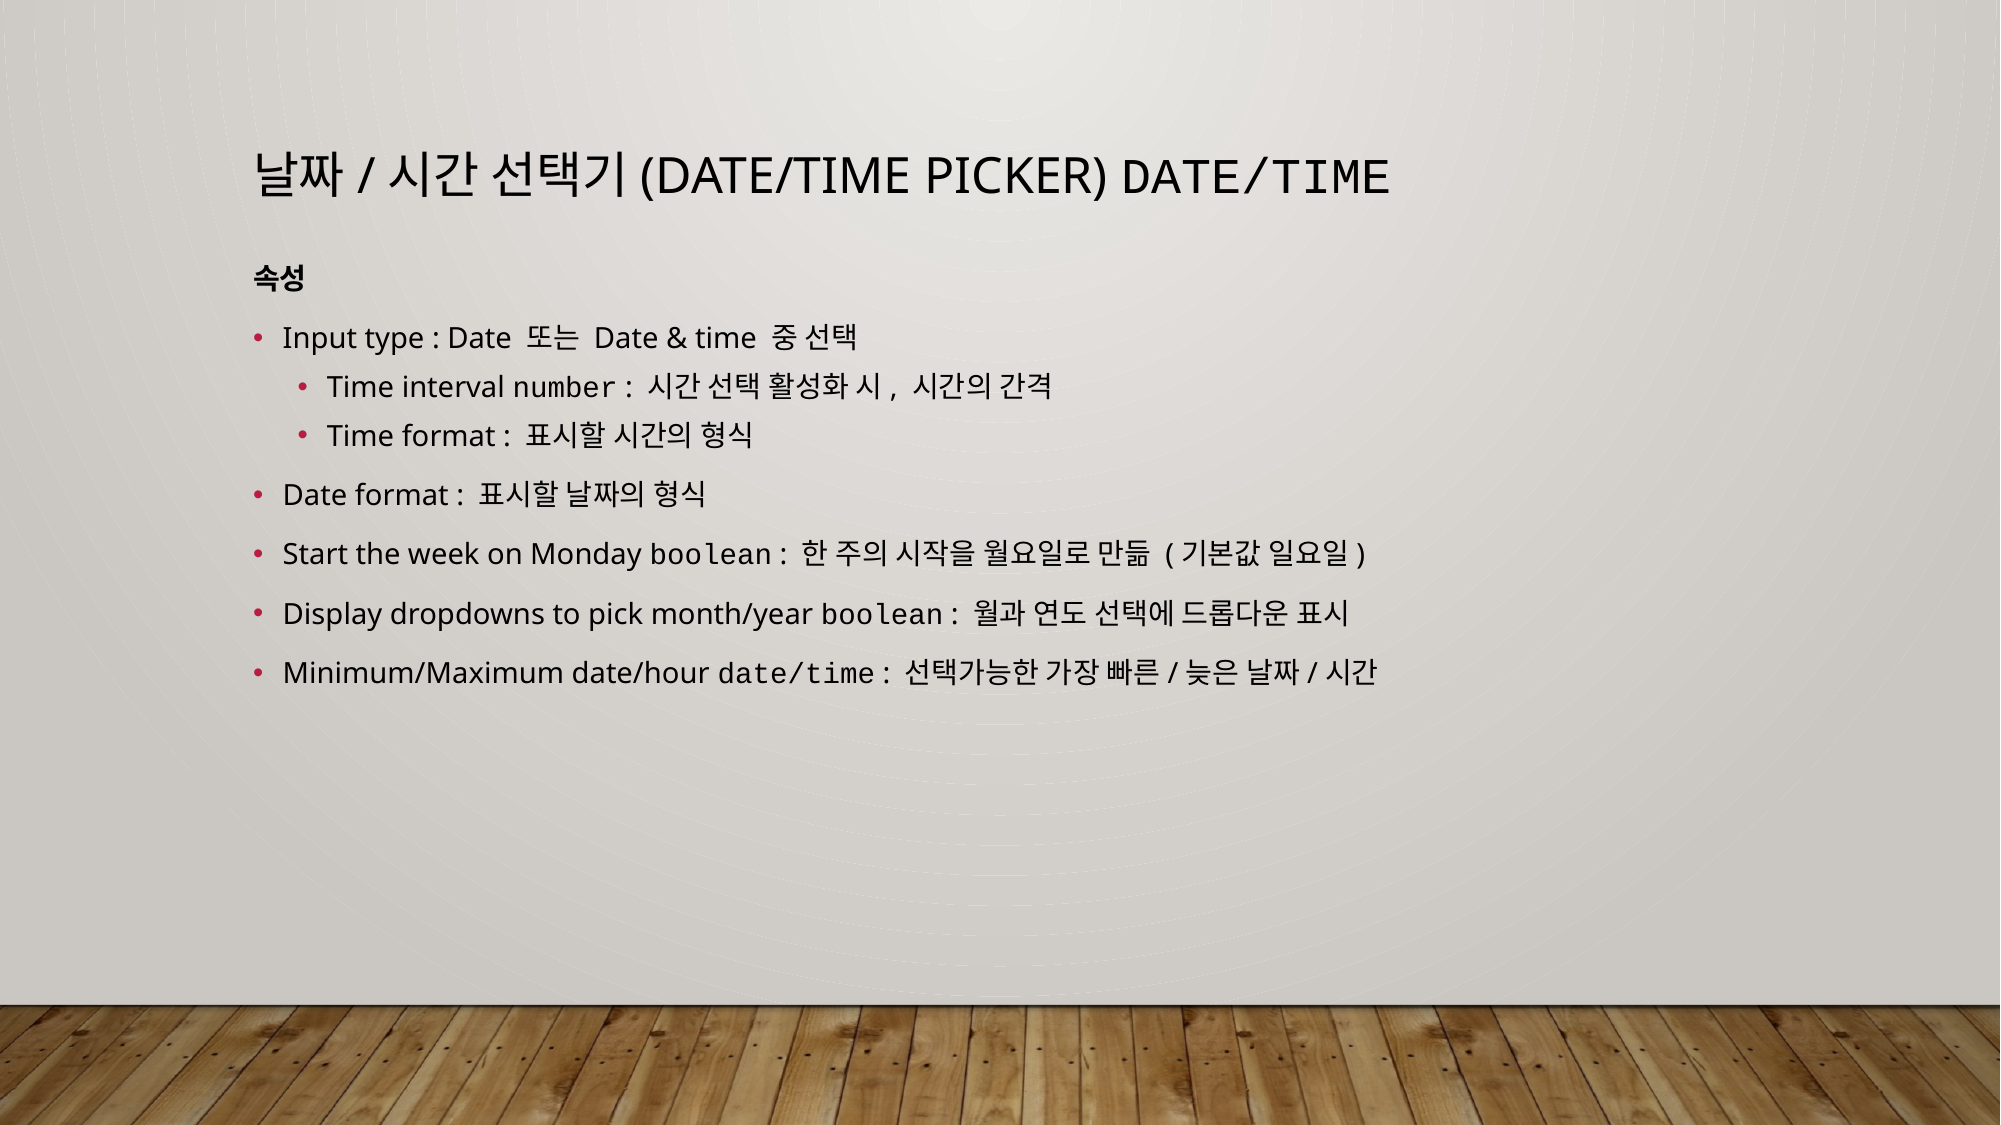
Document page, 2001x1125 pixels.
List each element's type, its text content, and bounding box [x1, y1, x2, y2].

picture [0, 1005, 2000, 1125]
list 속성 Input type : Date 또는 Date & time 중 선택 Time interval number : 시간 선택 활성화 시, 시간의 간격 Time format : 표시할 시간의 형식 Date format : 표시할 날짜의 형식 Start the week on Monday boolean : 한 주의 시작을 월요일로 만듦 (기본값 일요일) Display dropdowns to pick month/year boolean : 월과 연도 선택에 드롭다운 표시 Minimum/Maximum date/hour date/time : 선택가능한 가장 빠른/늦은 날짜/시간 [238, 249, 1814, 897]
title 날짜/시간 선택기(Date/time picker) date/time [238, 131, 1814, 223]
